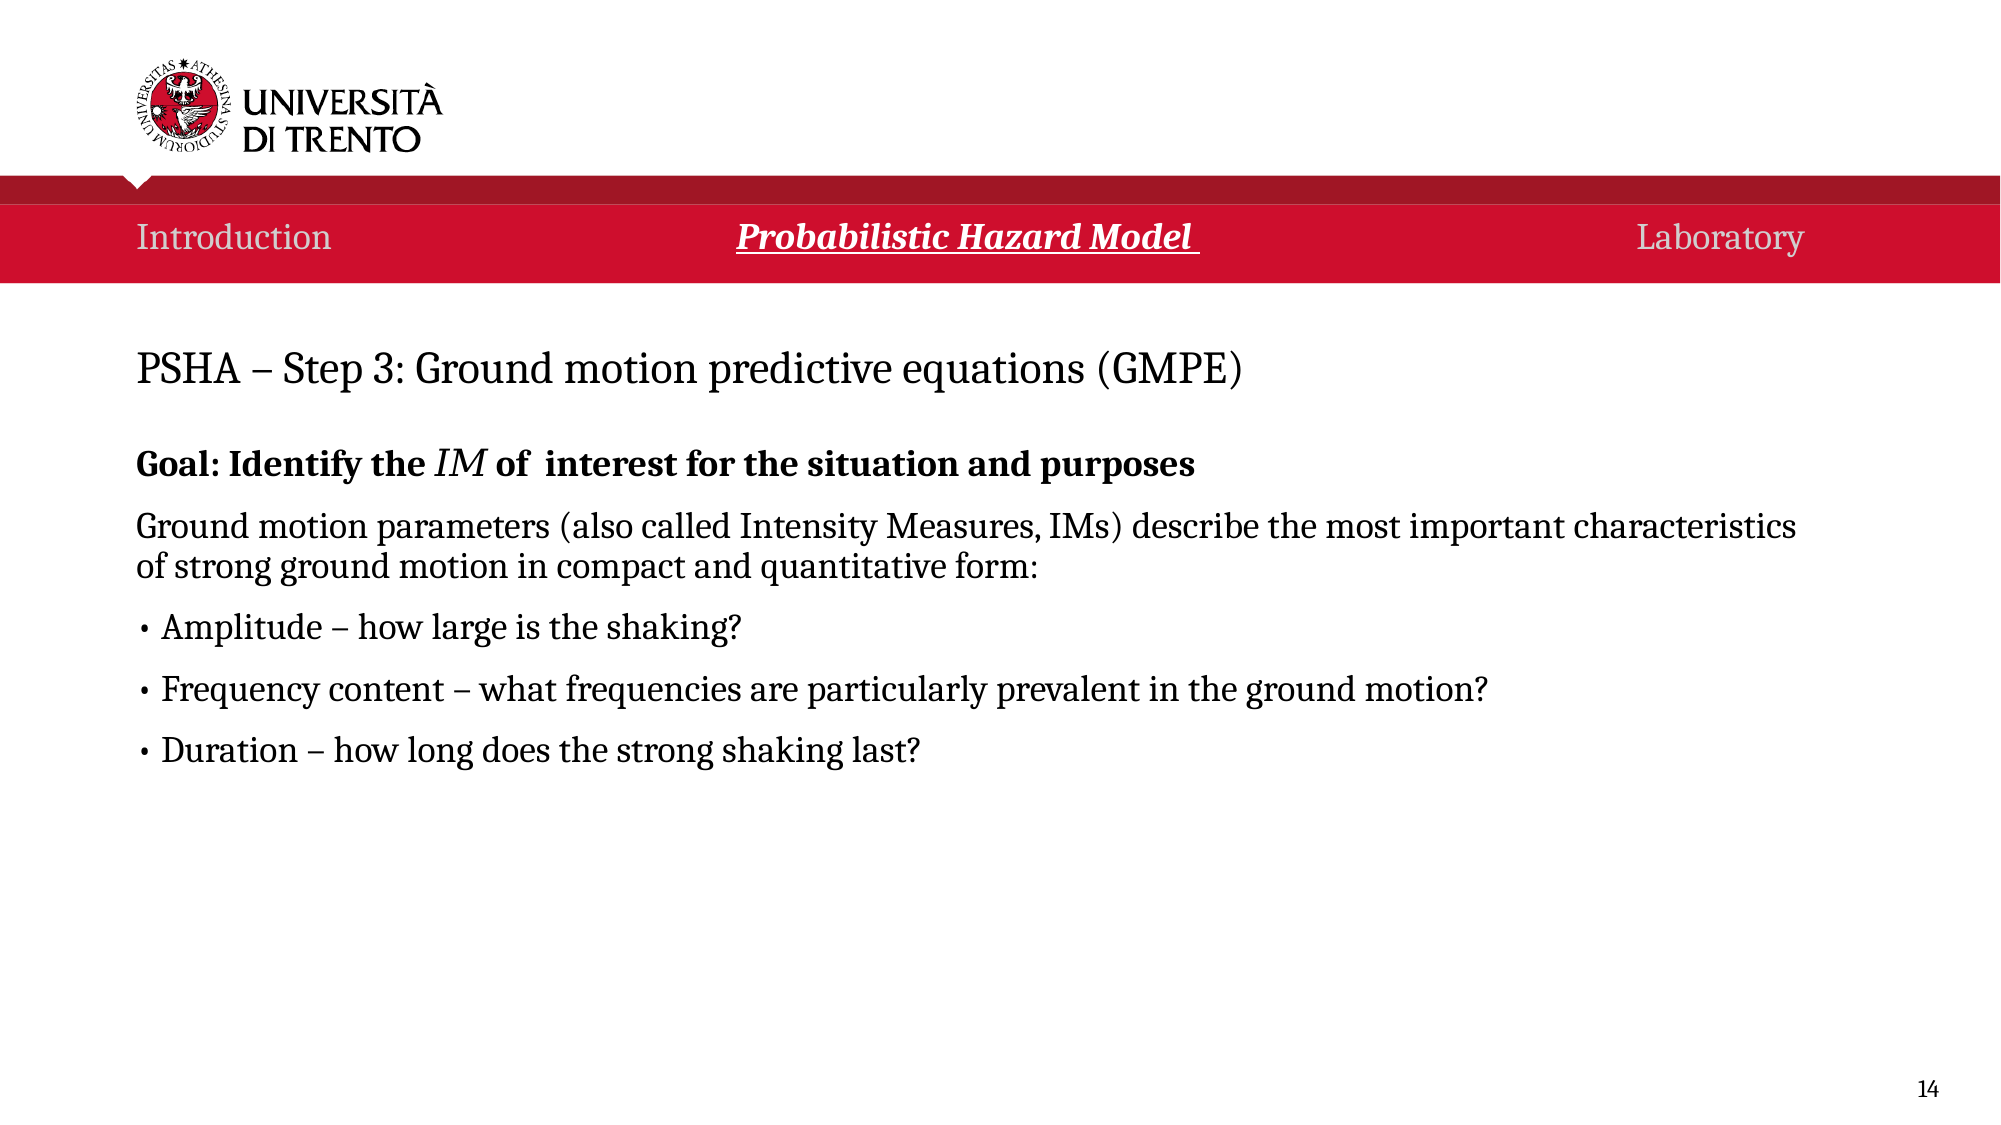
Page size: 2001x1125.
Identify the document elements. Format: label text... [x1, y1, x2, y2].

list Goal: Identify the 𝐼𝑀 of interest for the situation and purposes Ground motion parameters (also called Intensity Measures, IMs) describe the most important characteristics of strong ground motion in compact and quantitative form: • Amplitude – how large is the shaking? • Frequency content – what frequencies are particularly prevalent in the ground motion? • Duration – how long does the strong shaking last? [121, 437, 1840, 773]
list Introduction Probabilistic Hazard Model Laboratory [121, 209, 1858, 280]
slide_number 14 [1857, 1065, 2000, 1125]
picture [0, 0, 2001, 1125]
list PSHA – Step 3: Ground motion predictive equations (GMPE) [121, 336, 1764, 437]
